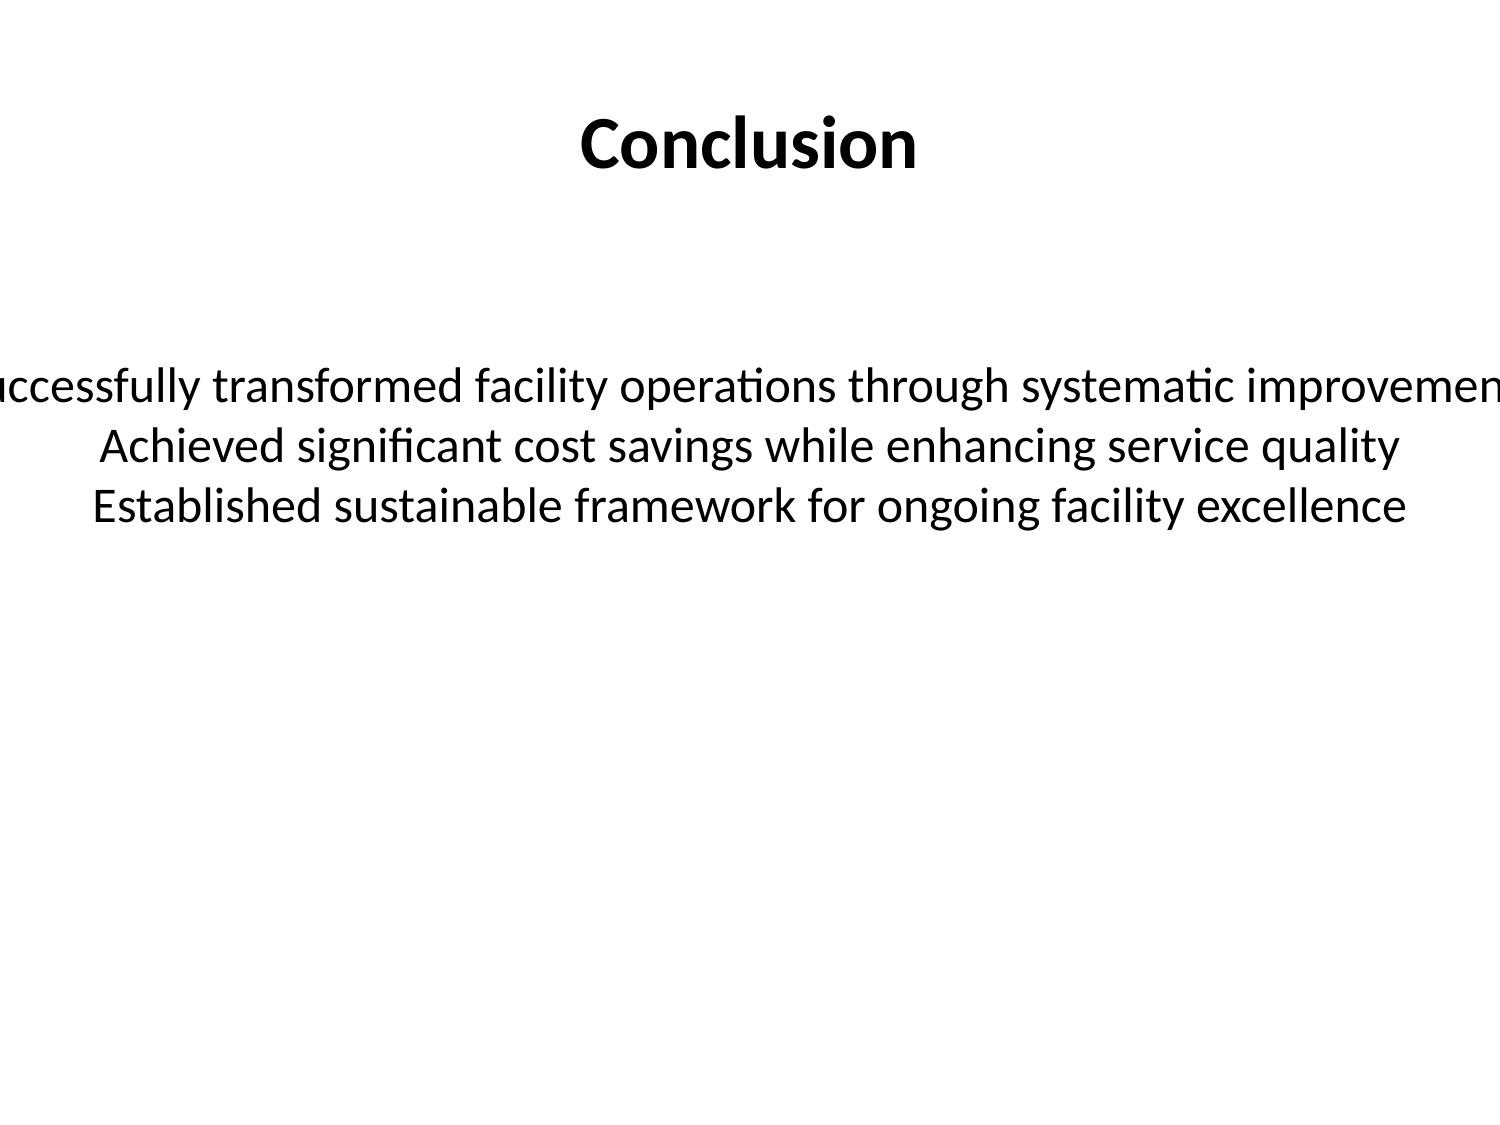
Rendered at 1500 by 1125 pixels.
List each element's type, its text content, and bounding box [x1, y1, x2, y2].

title Conclusion [75, 45, 1425, 233]
text_box Successfully transformed facility operations through systematic improvements Achieved significant cost savings while enhancing service quality Established sustainable framework for ongoing facility excellence [0, 299, 1500, 540]
